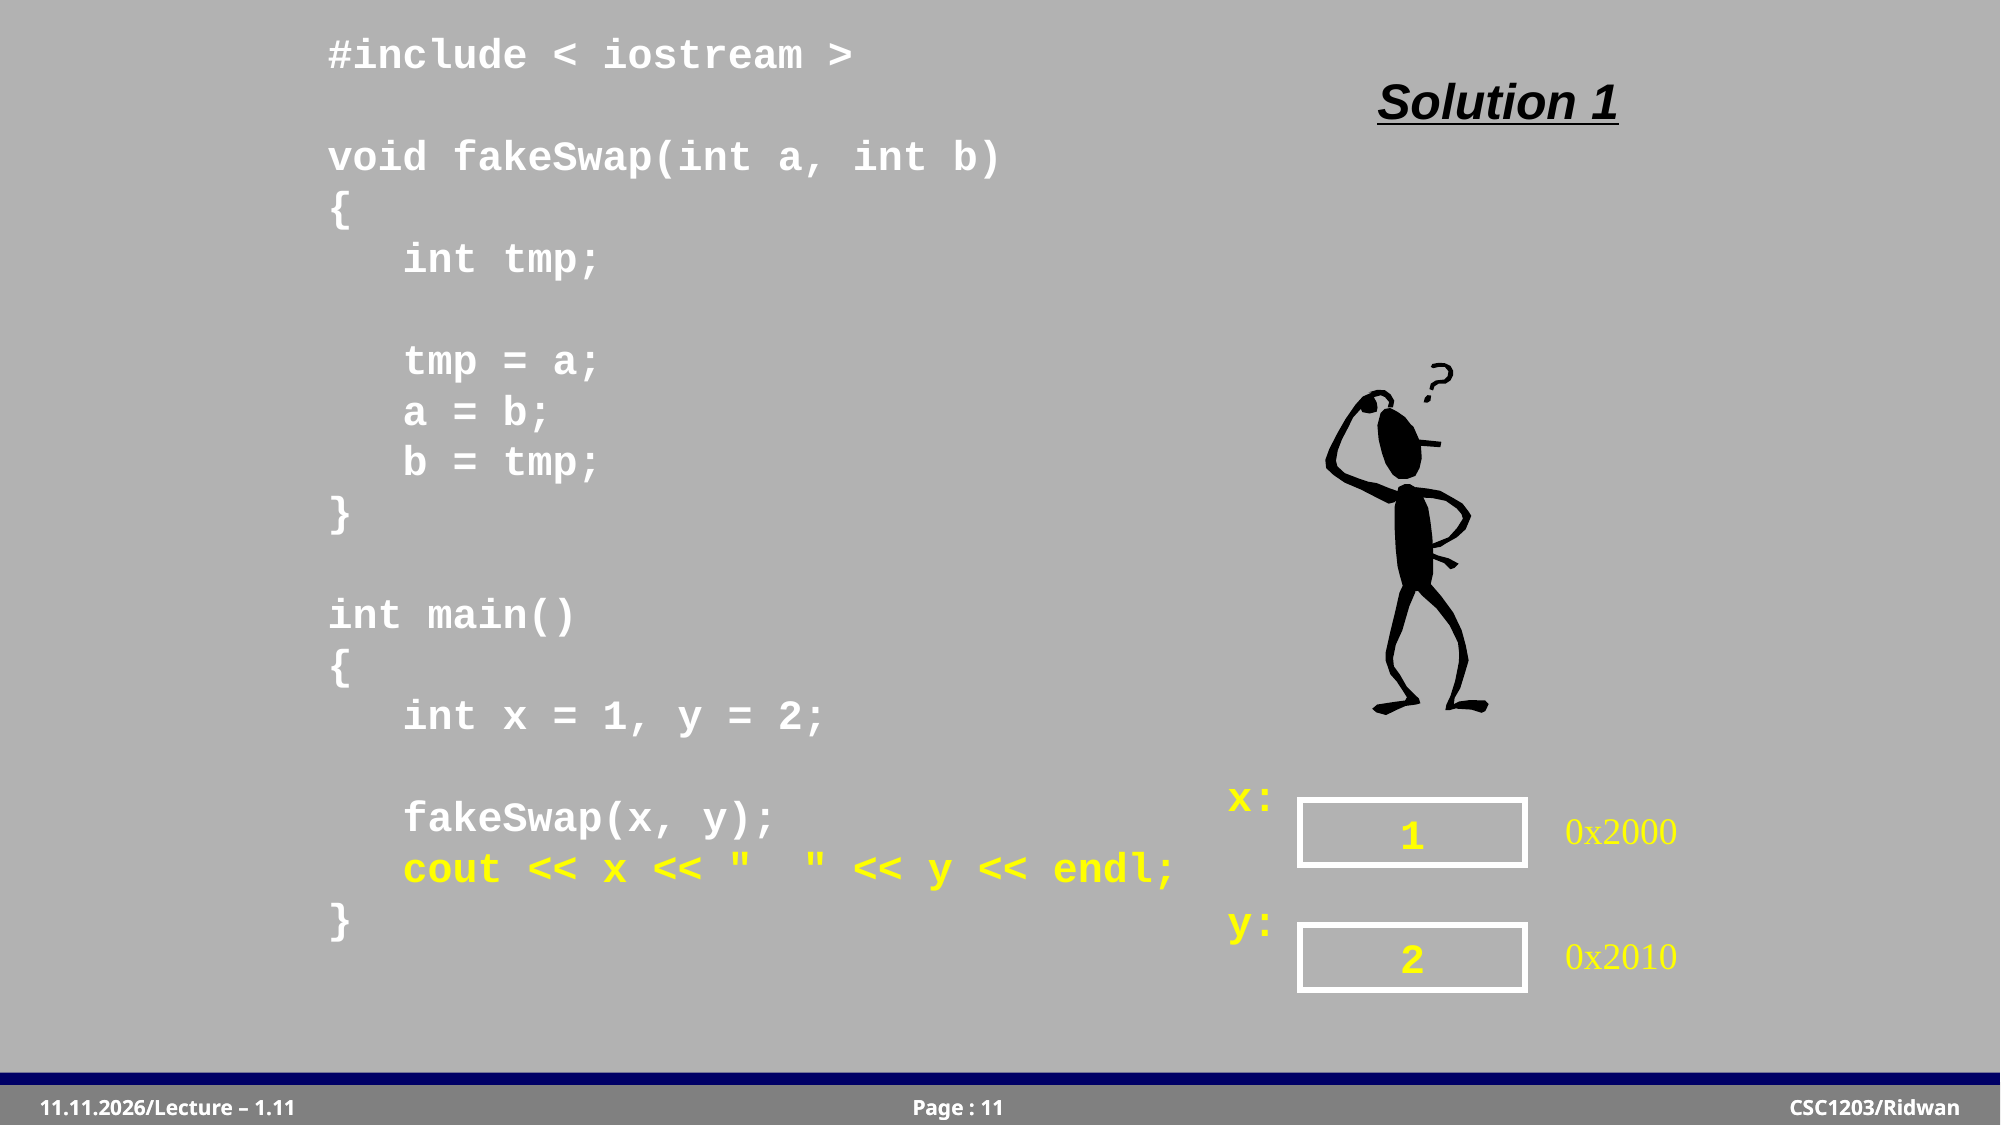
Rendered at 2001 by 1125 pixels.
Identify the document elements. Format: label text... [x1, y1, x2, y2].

text_box 0x2000 [1550, 799, 1693, 860]
text_box #include < iostream > void fakeSwap(int a, int b) { int tmp; tmp = a; a = b; b = tmp; } int main() { int x = 1, y = 2; fakeSwap(x, y); cout << x << " " << y << endl; } [312, 37, 1213, 947]
text_box 0x2010 [1550, 924, 1693, 985]
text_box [1324, 362, 1489, 716]
text_box 2 [1299, 924, 1525, 990]
text_box y: [1212, 887, 1438, 953]
text_box 1 [1299, 800, 1525, 865]
text_box x: [1212, 762, 1438, 828]
text_box Solution 1 [1362, 62, 1638, 138]
